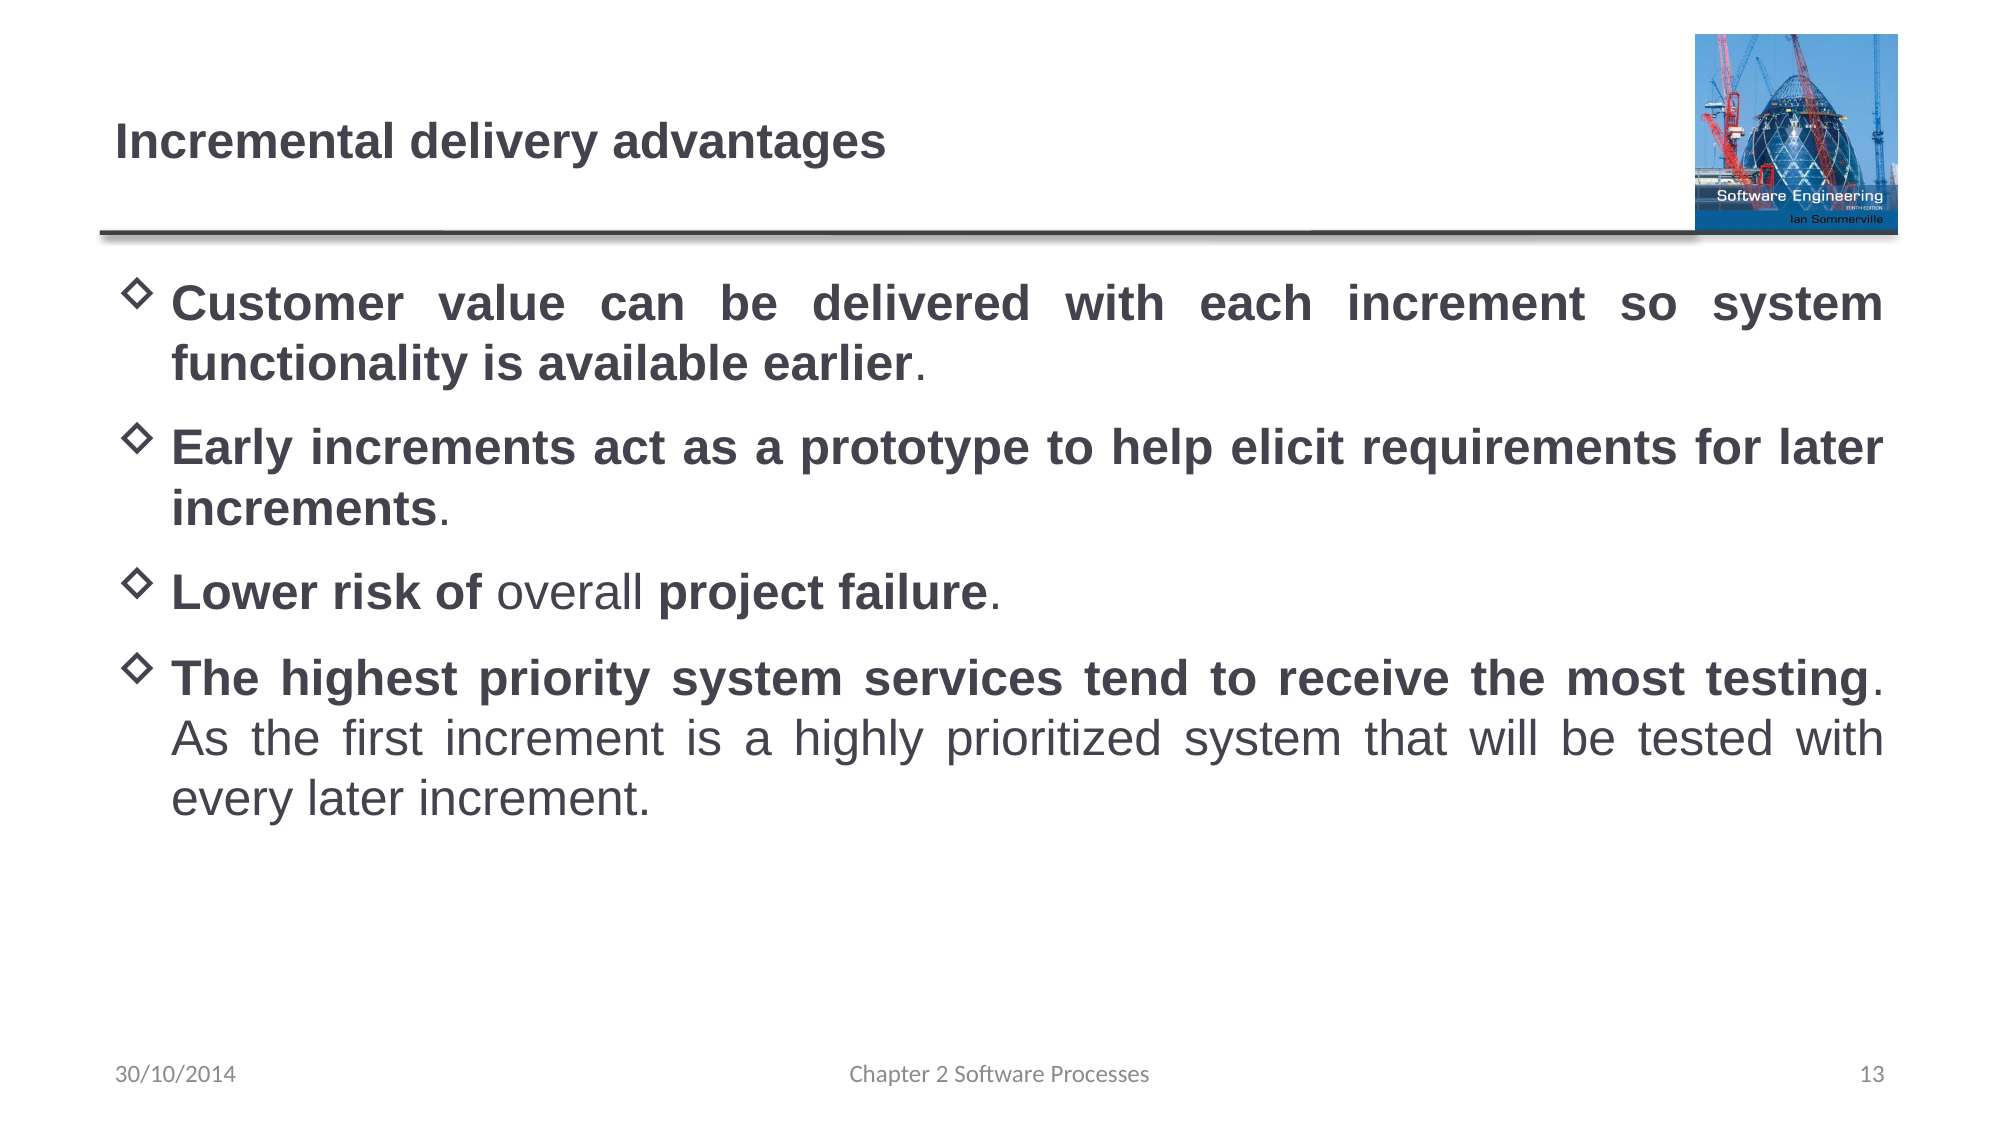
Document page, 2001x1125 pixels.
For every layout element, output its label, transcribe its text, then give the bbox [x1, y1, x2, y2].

footer Chapter 2 Software Processes [683, 1042, 1317, 1103]
title Incremental delivery advantages [99, 44, 1696, 233]
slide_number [99, 1042, 567, 1103]
picture [1695, 34, 1898, 230]
list Customer value can be delivered with each increment so system functionality is available earlier. Early increments act as a prototype to help elicit requirements for later increments. Lower risk of overall project failure. The highest priority system services tend to receive the most testing. As the first increment is a highly prioritized system that will be tested with every later increment. [99, 262, 1900, 1005]
slide_number 13 [1433, 1042, 1900, 1103]
